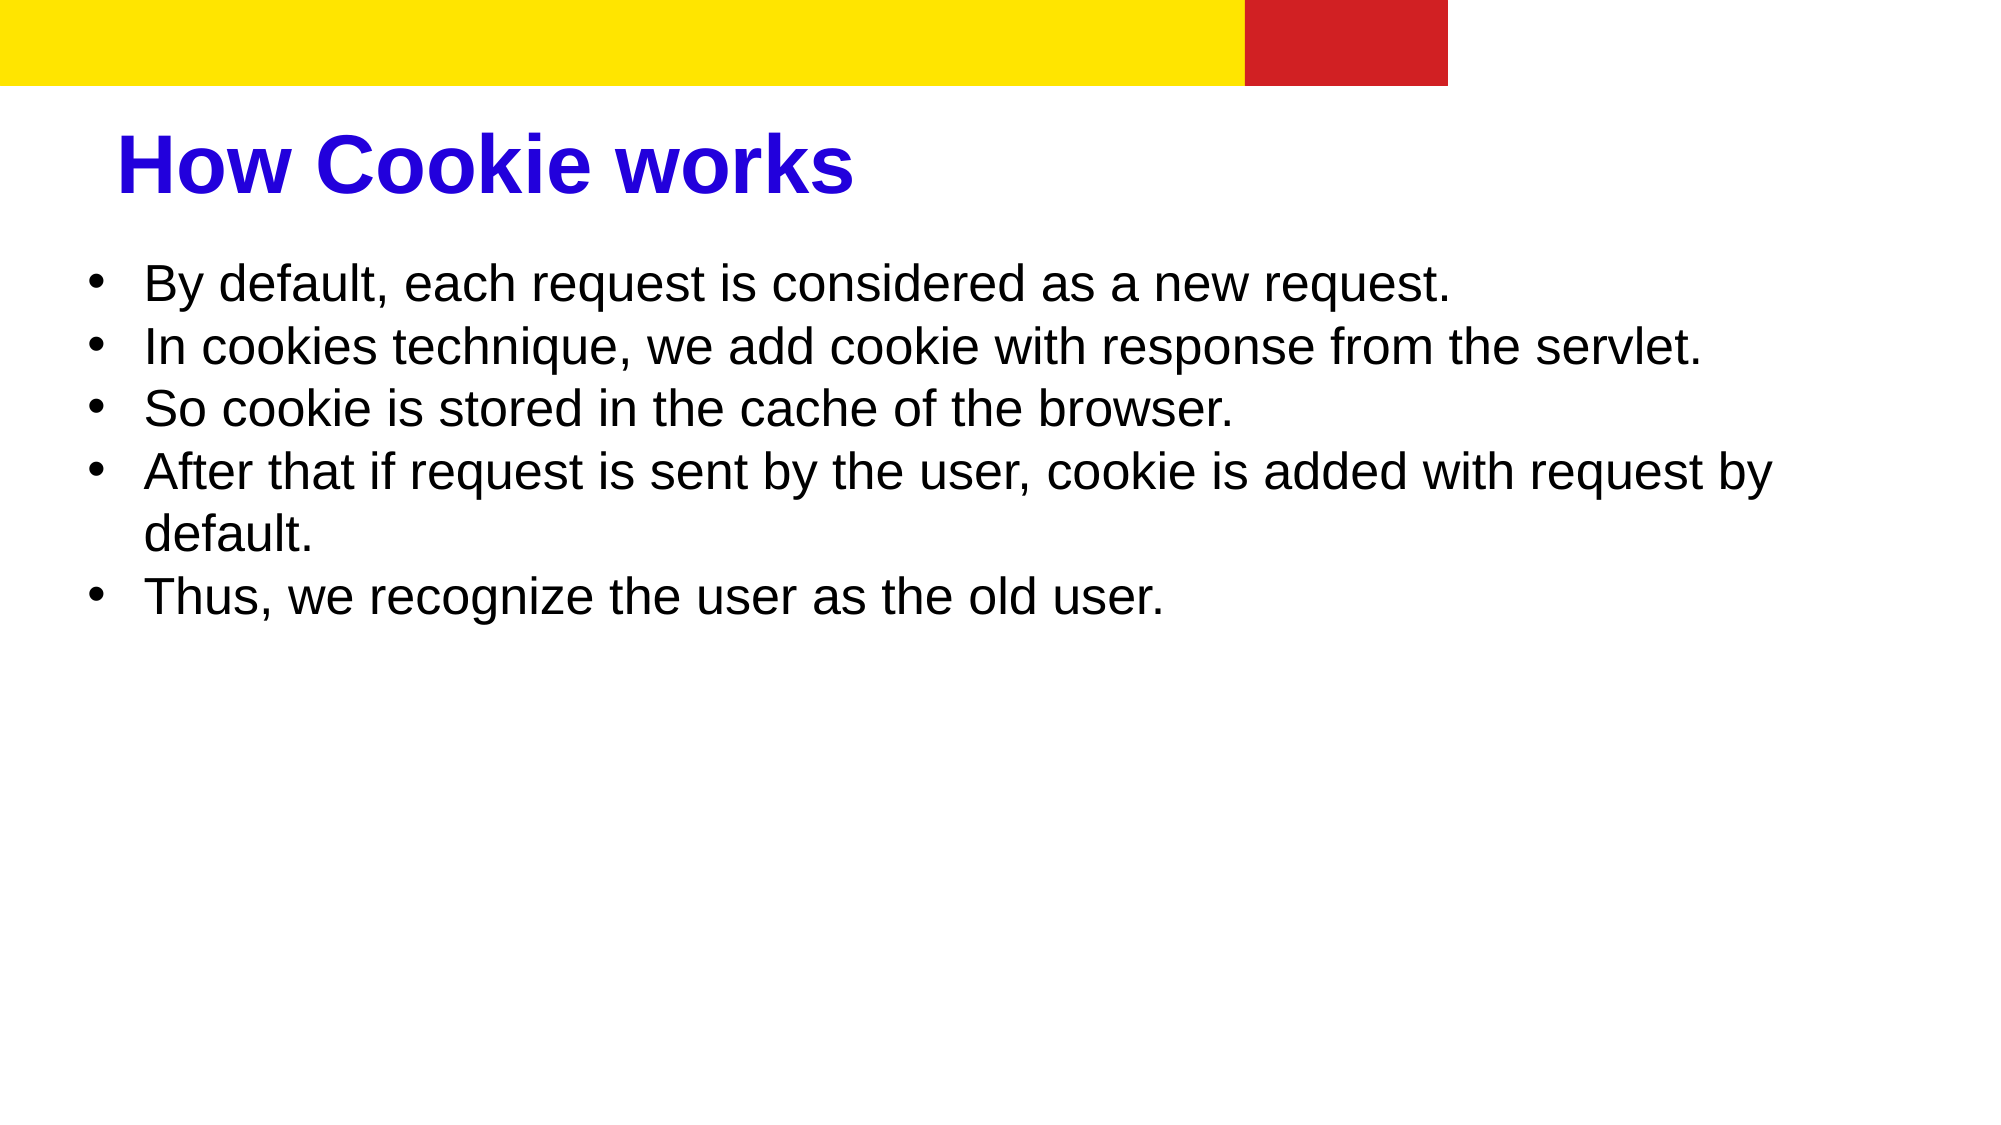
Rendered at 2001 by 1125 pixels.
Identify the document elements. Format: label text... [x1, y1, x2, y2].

list By default, each request is considered as a new request. In cookies technique, we add cookie with response from the servlet. So cookie is stored in the cache of the browser. After that if request is sent by the user, cookie is added with request by default. Thus, we recognize the user as the old user. [87, 249, 1913, 629]
title How Cookie works [116, 110, 1883, 212]
